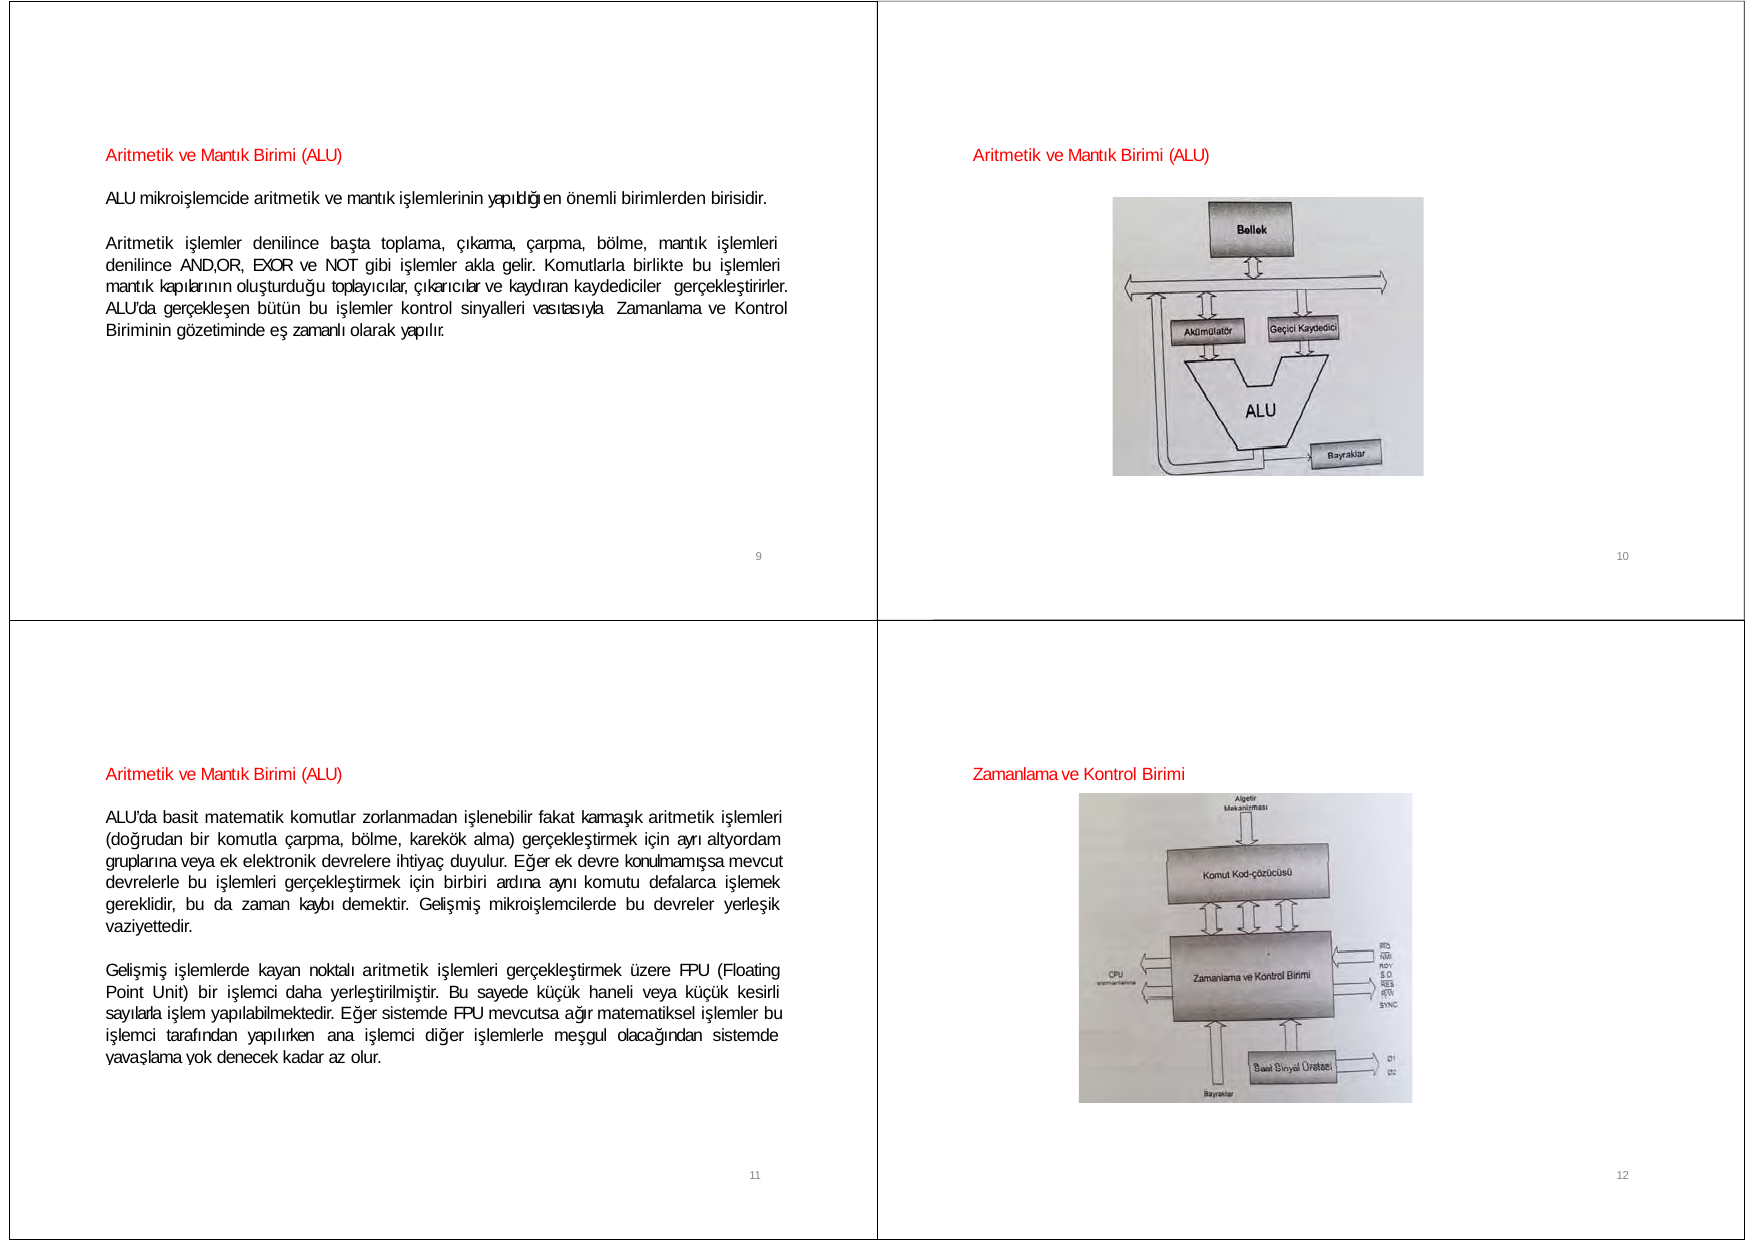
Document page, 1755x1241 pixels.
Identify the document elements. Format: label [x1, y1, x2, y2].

text_box [876, 619, 1745, 1240]
text_box [877, 1, 1745, 619]
text_box [9, 1, 877, 619]
text_box [9, 619, 875, 1240]
